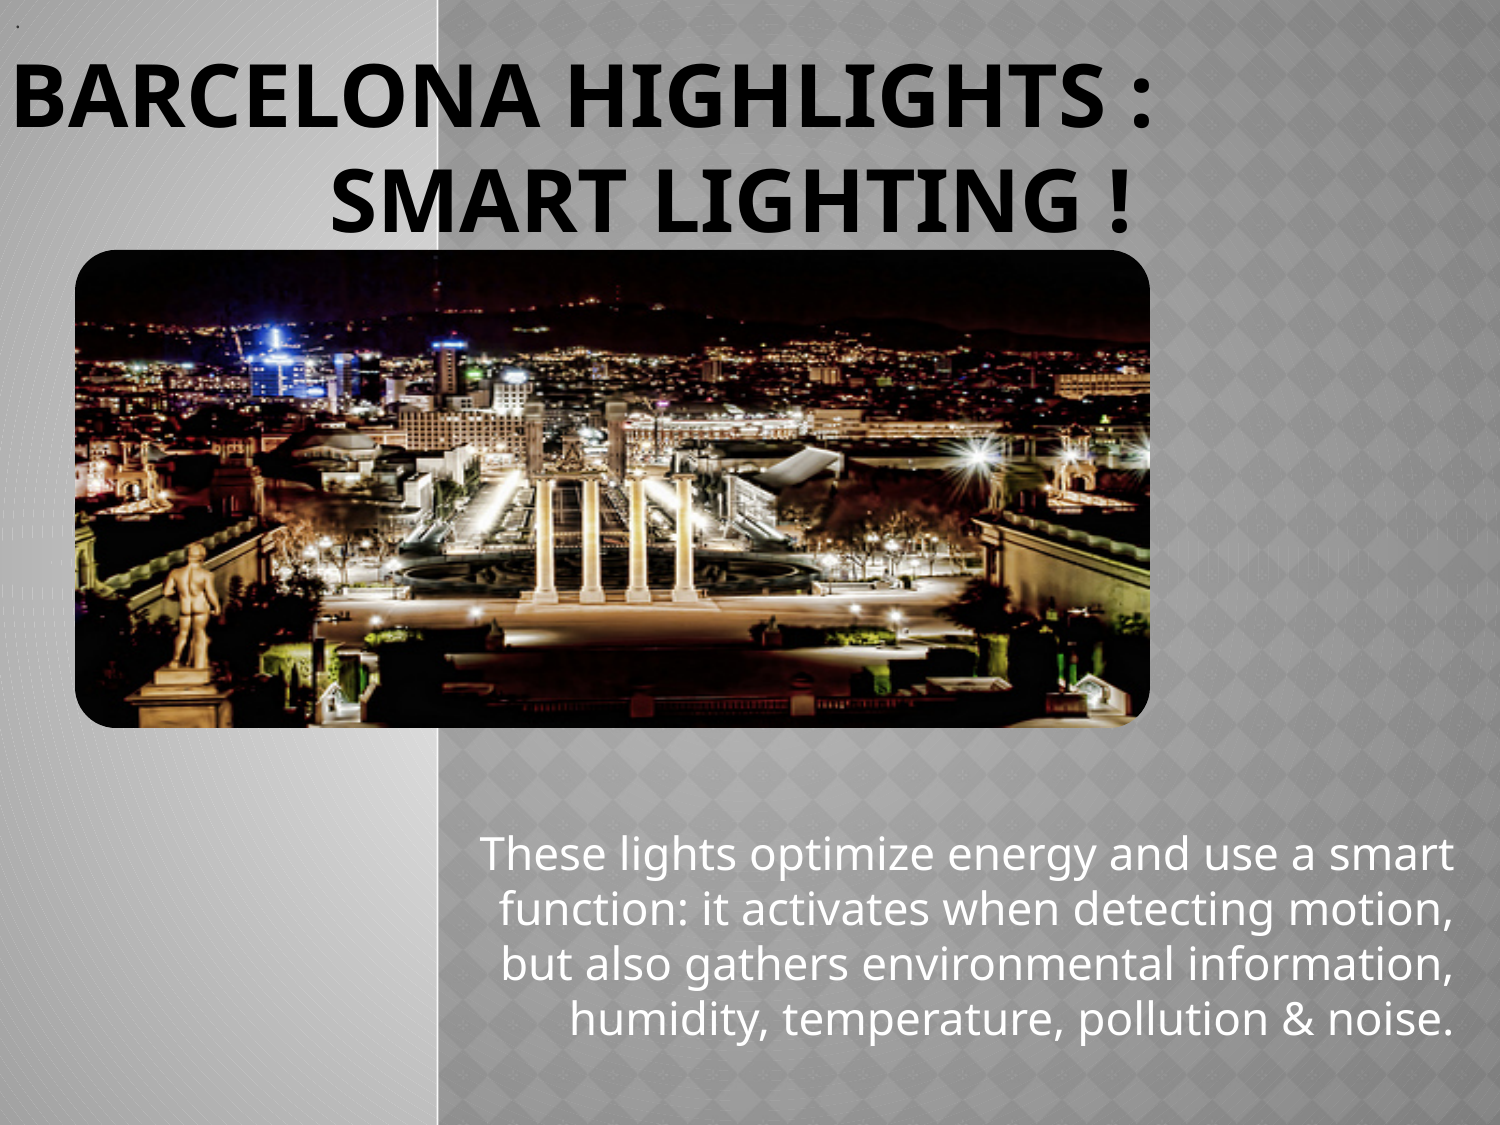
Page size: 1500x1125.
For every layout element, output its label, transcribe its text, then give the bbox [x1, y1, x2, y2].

subtitle These lights optimize energy and use a smart function: it activates when detecting motion, but also gathers environmental information, humidity, temperature, pollution & noise. [450, 825, 1463, 1063]
picture [74, 249, 1151, 729]
text_box . [0, 0, 36, 41]
title Barcelona highlights : smart lighting ! [0, 37, 1163, 250]
